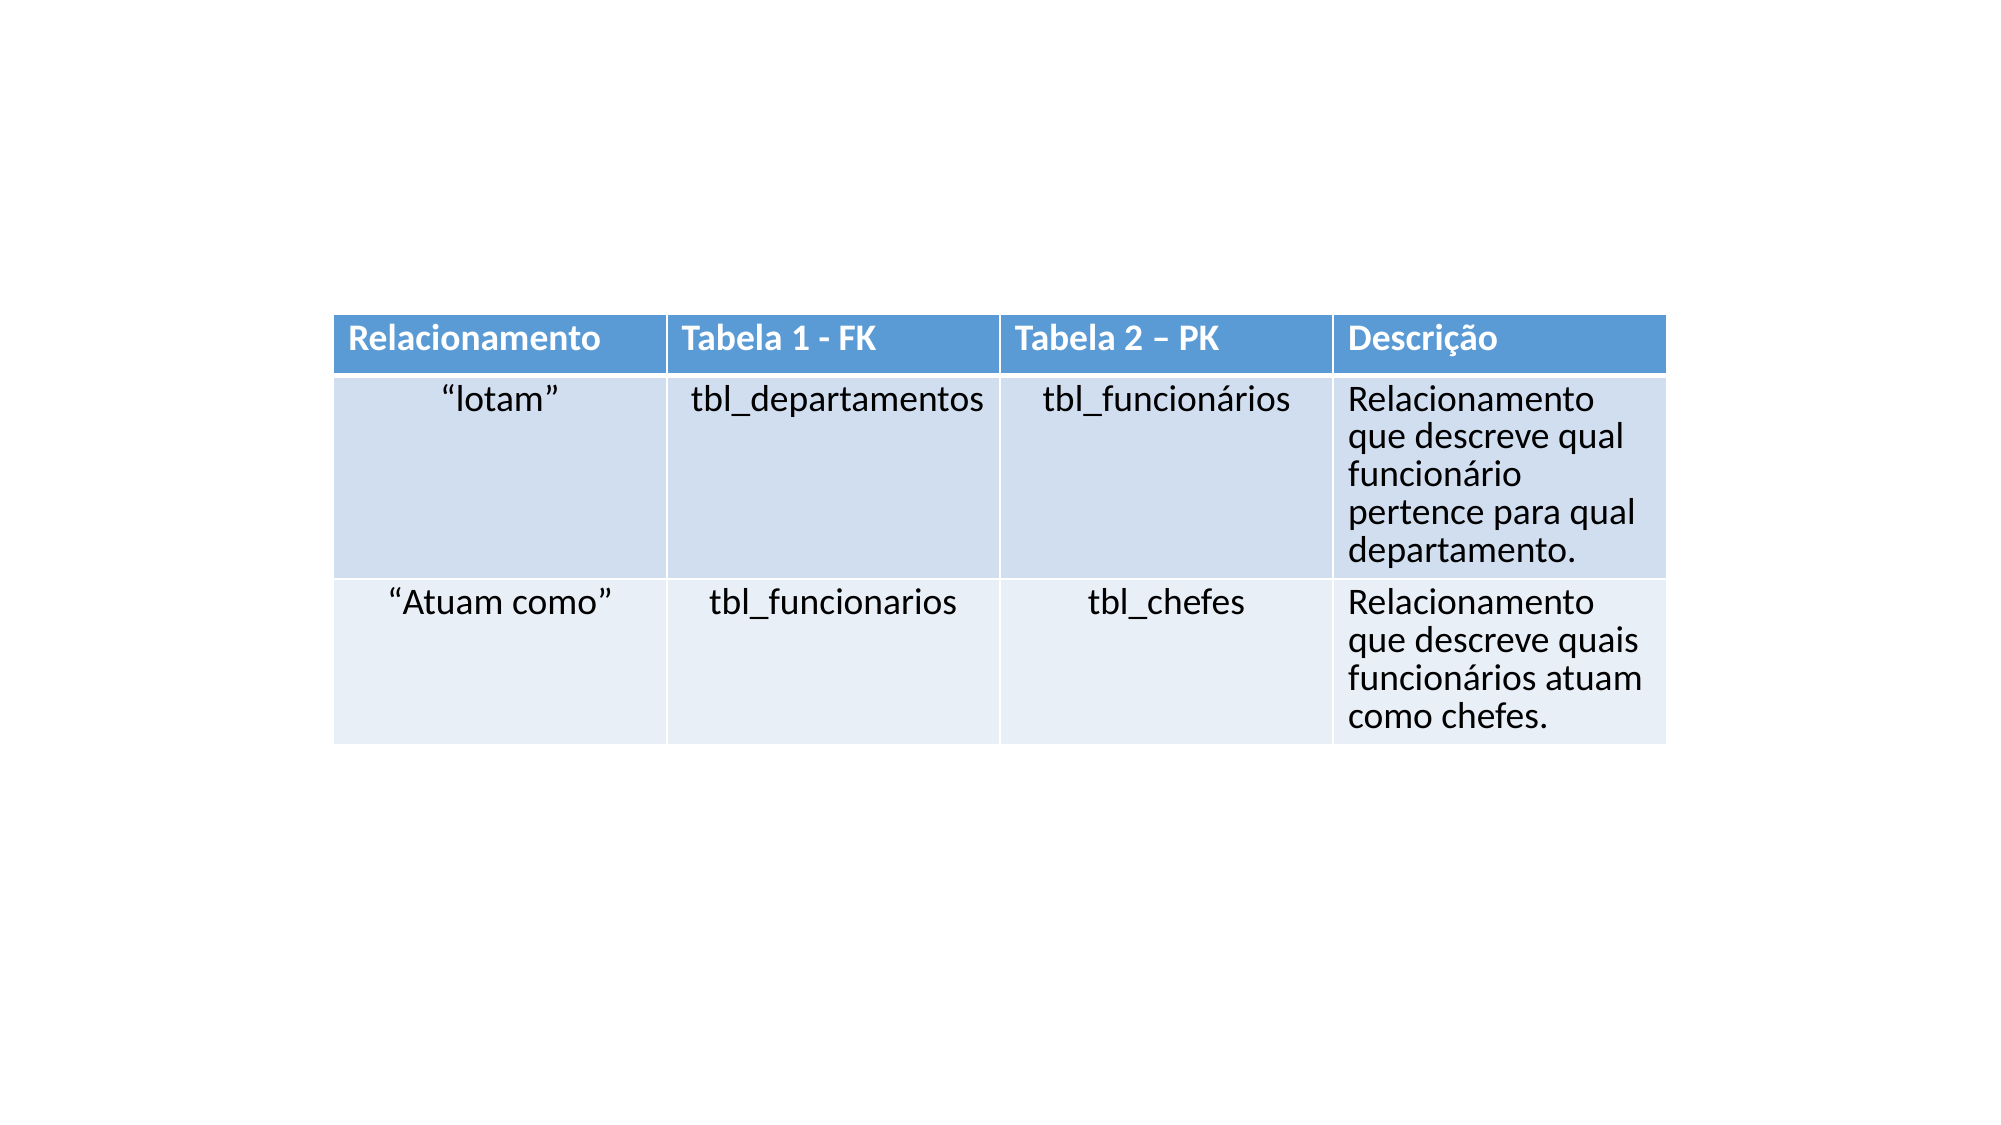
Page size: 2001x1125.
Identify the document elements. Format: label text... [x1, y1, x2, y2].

table_header Tabela 1 - FK [668, 315, 999, 373]
table_header Relacionamento [334, 315, 666, 373]
table_header Tabela 2 – PK [1001, 315, 1332, 373]
table_cell Relacionamento que descreve quais funcionários atuam como chefes. [1334, 580, 1666, 744]
table_cell tbl_chefes [1001, 580, 1332, 744]
table_cell Relacionamento que descreve qual funcionário pertence para qual departamento. [1334, 378, 1666, 578]
table_cell “Atuam como” [334, 580, 666, 744]
table_cell “lotam” [334, 378, 666, 578]
table_cell tbl_funcionários [1001, 378, 1332, 578]
table_cell tbl_departamentos [668, 378, 999, 578]
table_cell tbl_funcionarios [668, 580, 999, 744]
table_header Descrição [1334, 315, 1666, 373]
